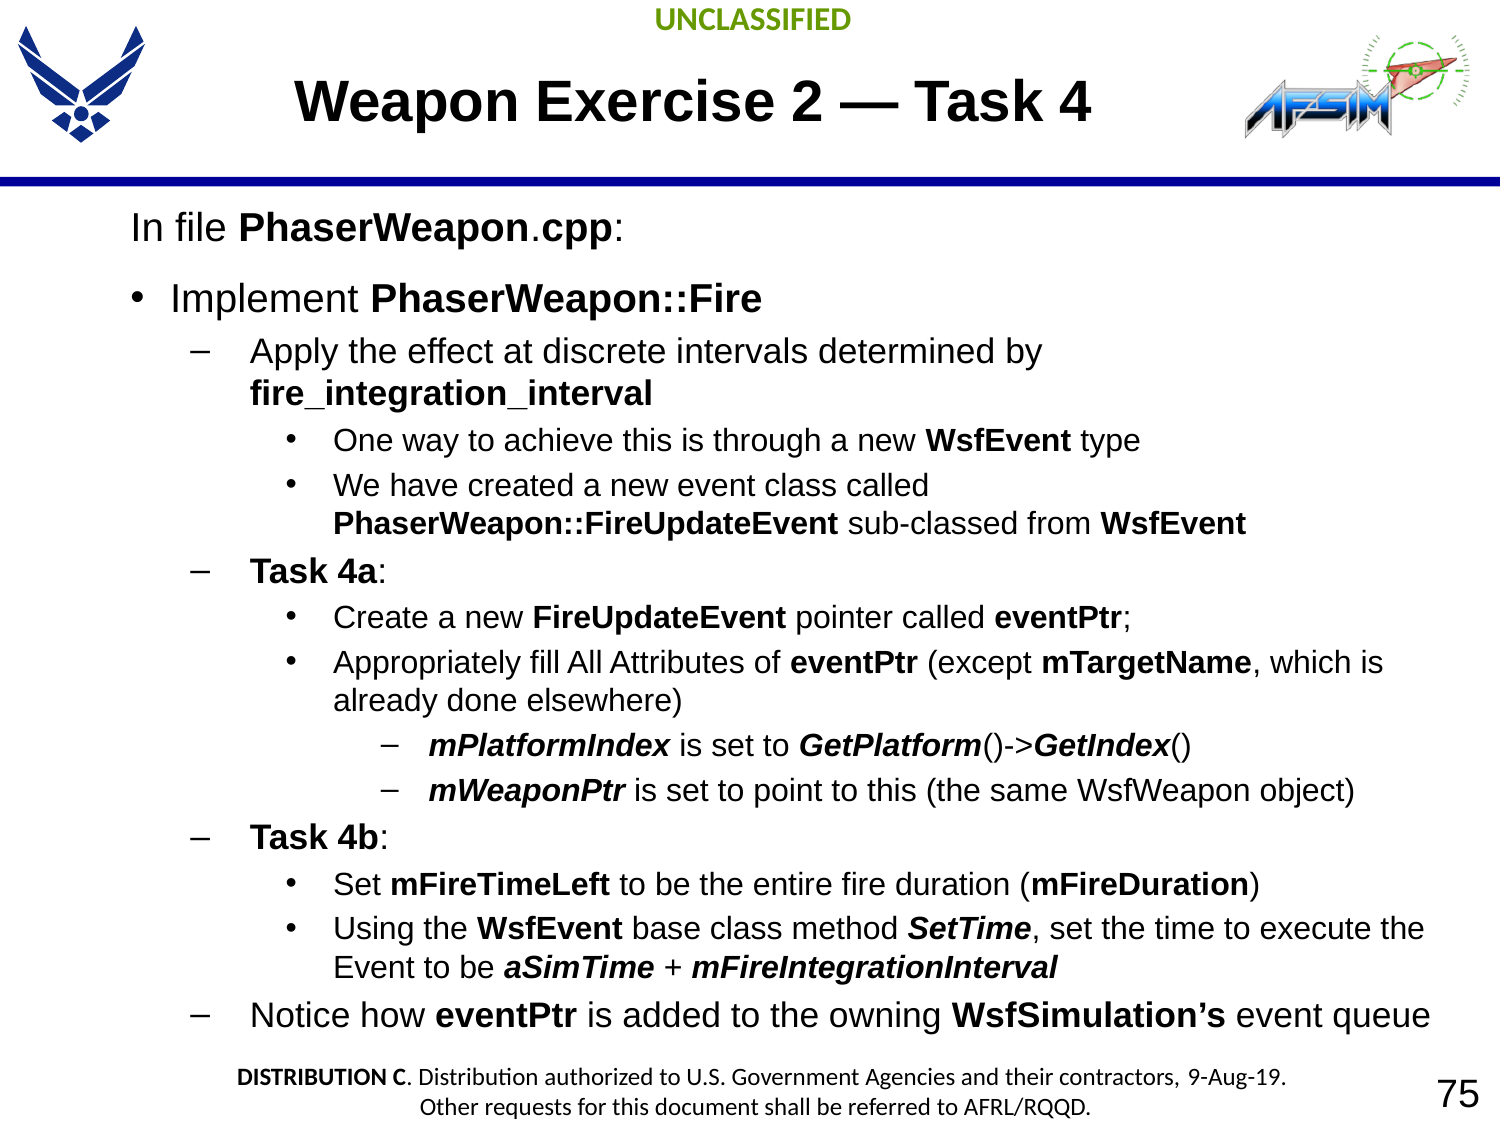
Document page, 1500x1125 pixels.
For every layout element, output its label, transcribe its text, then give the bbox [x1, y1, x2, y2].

list In file PhaserWeapon.cpp: Implement PhaserWeapon::Fire Apply the effect at discrete intervals determined by fire_integration_interval One way to achieve this is through a new WsfEvent type We have created a new event class called PhaserWeapon::FireUpdateEvent sub-classed from WsfEvent Task 4a: Create a new FireUpdateEvent pointer called eventPtr; Appropriately fill All Attributes of eventPtr (except mTargetName, which is already done elsewhere) mPlatformIndex is set to GetPlatform()->GetIndex() mWeaponPtr is set to point to this (the same WsfWeapon object) Task 4b: Set mFireTimeLeft to be the entire fire duration (mFireDuration) Using the WsfEvent base class method SetTime, set the time to execute the Event to be aSimTime + mFireIntegrationInterval Notice how eventPtr is added to the owning WsfSimulation’s event queue [75, 180, 1463, 1071]
picture [1238, 22, 1483, 147]
title Weapon Exercise 2 — Task 4 [150, 4, 1238, 180]
